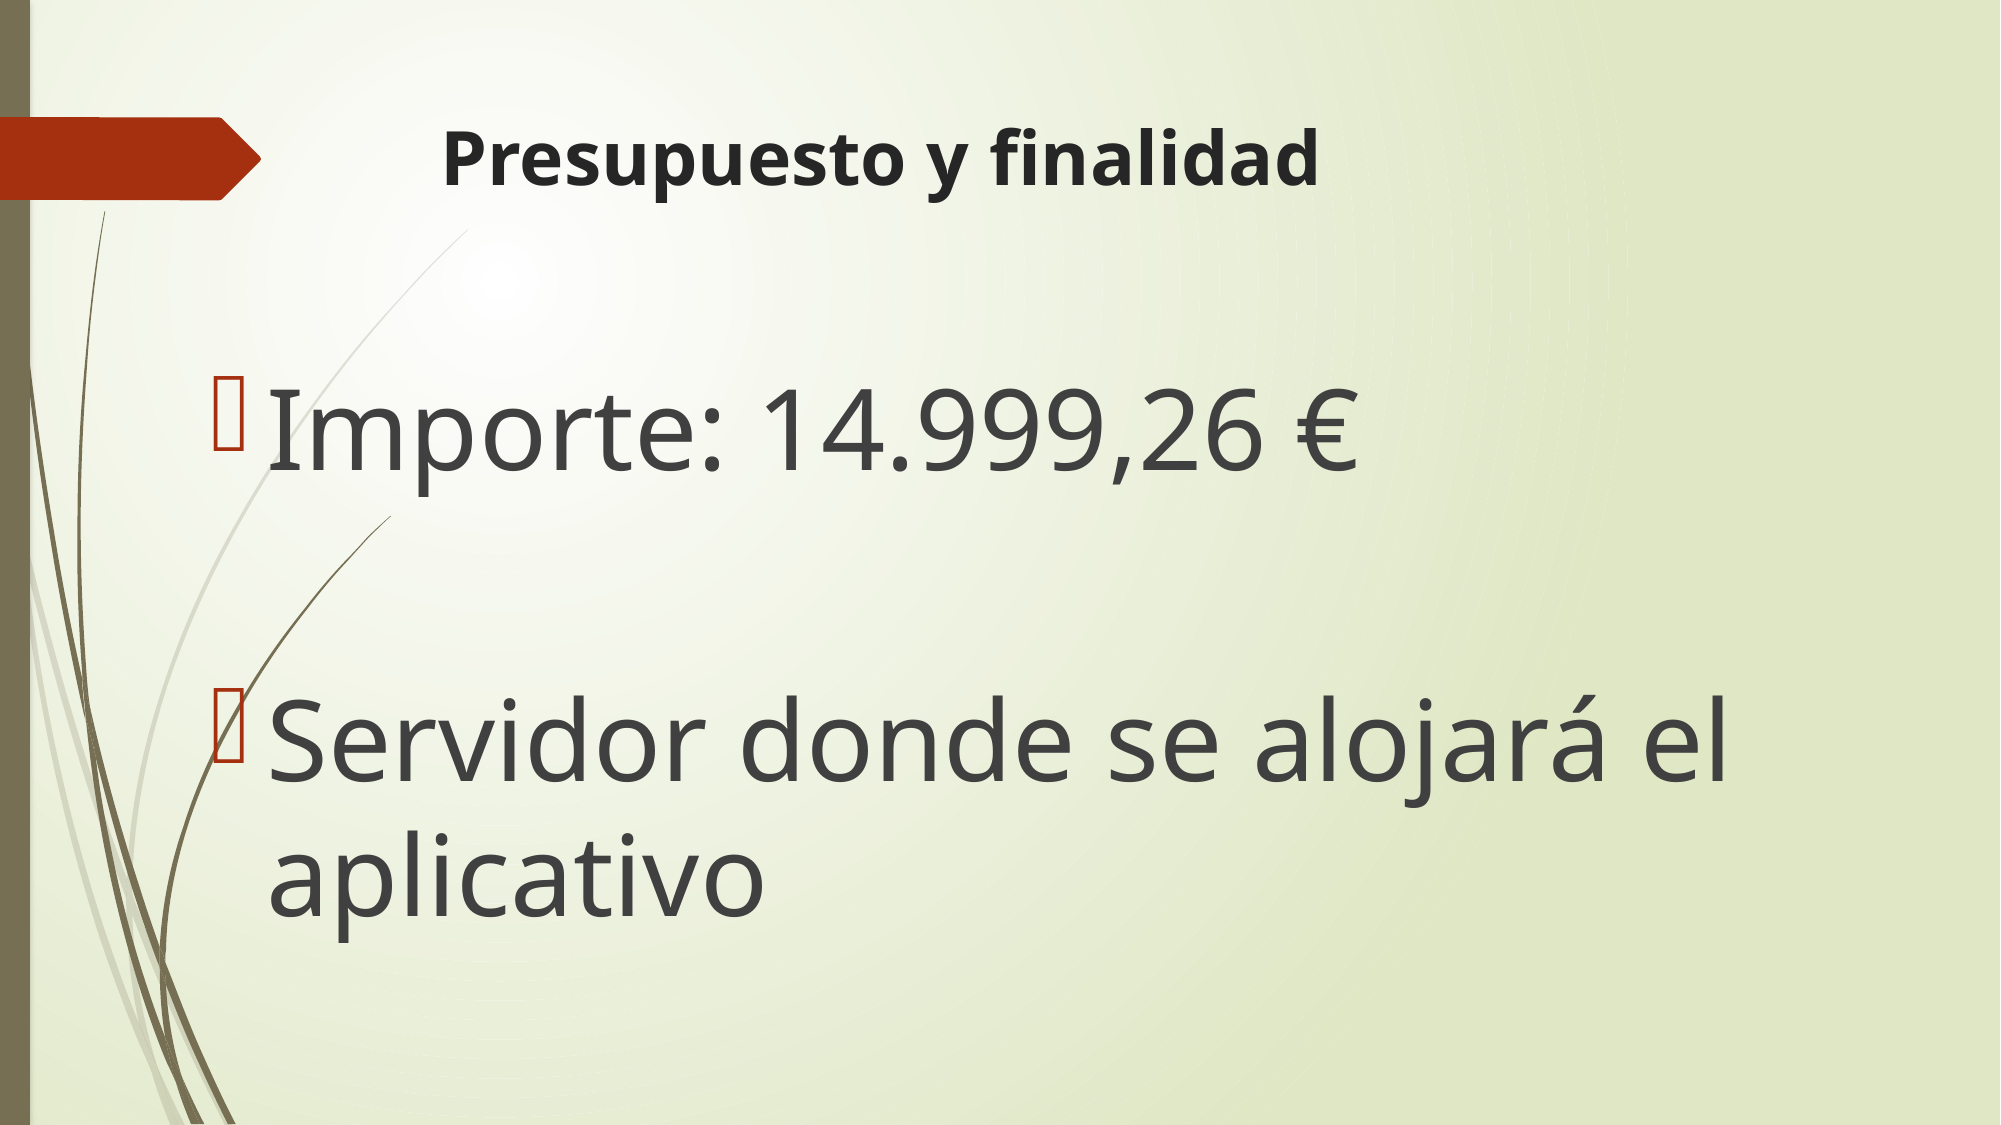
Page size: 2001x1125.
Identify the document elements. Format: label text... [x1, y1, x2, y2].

list Importe: 14.999,26 € Servidor donde se alojará el aplicativo [195, 350, 1888, 970]
title Presupuesto y finalidad [425, 102, 1888, 313]
